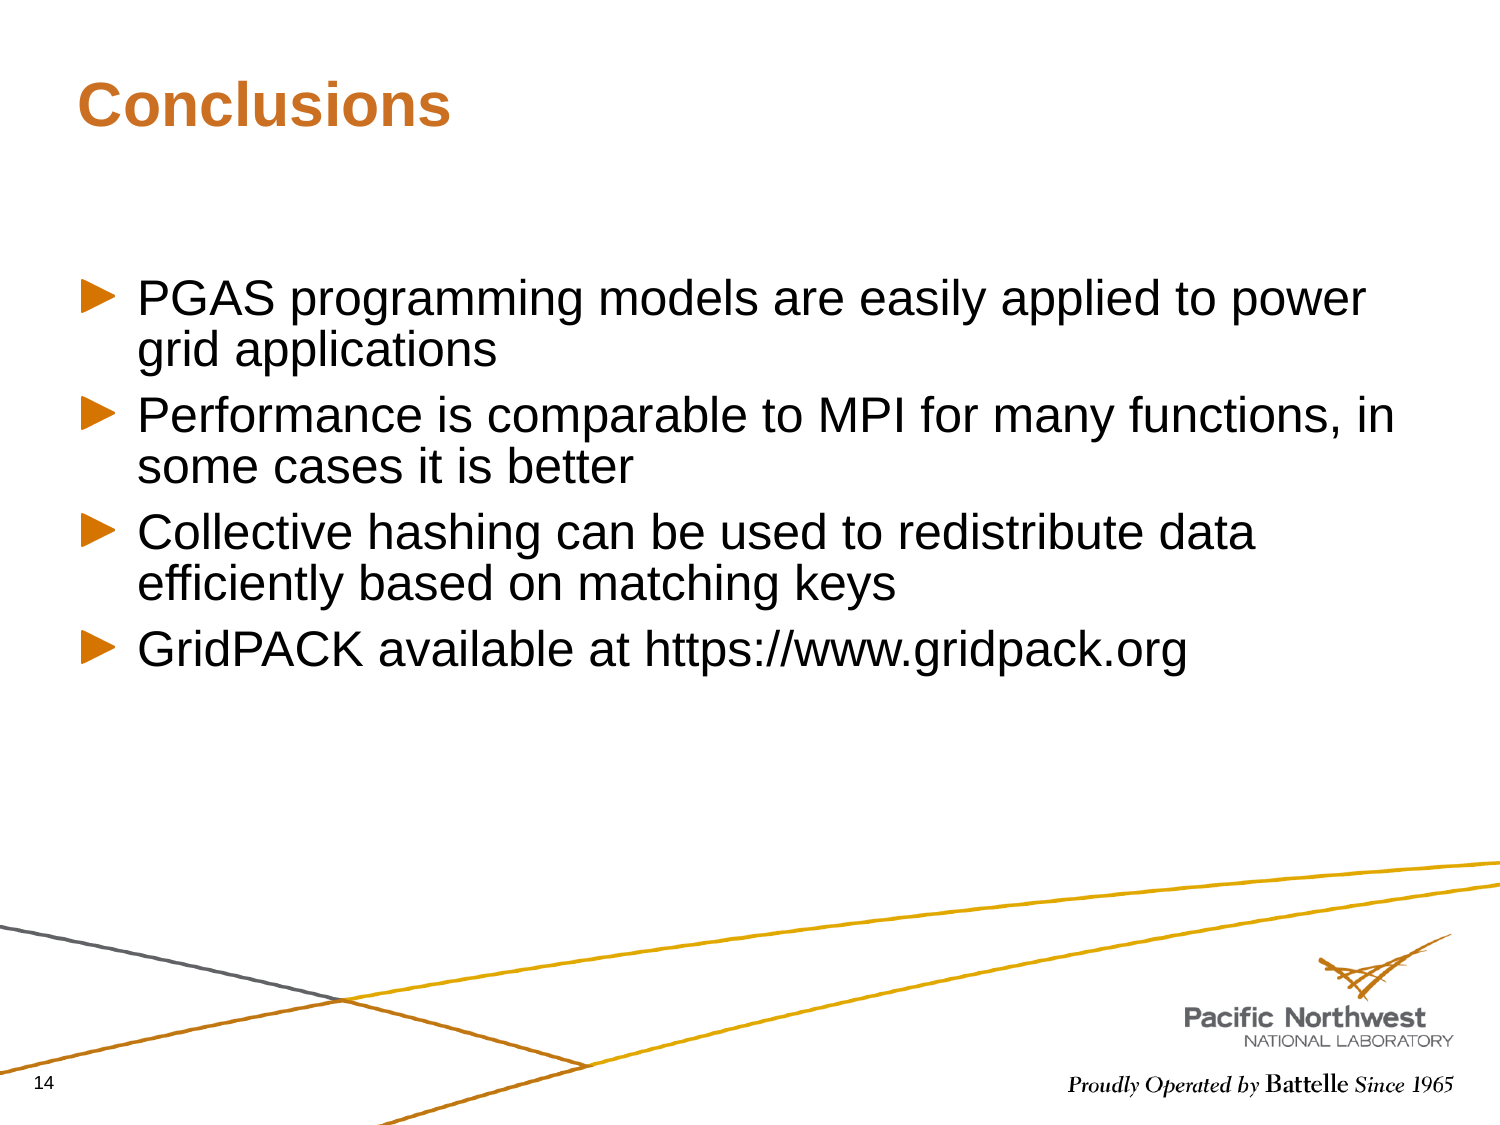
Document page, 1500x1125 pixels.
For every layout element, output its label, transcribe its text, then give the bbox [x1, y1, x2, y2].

list PGAS programming models are easily applied to power grid applications Performance is comparable to MPI for many functions, in some cases it is better Collective hashing can be used to redistribute data efficiently based on matching keys GridPACK available at https://www.gridpack.org [80, 275, 1424, 862]
picture [80, 512, 116, 548]
title Conclusions [77, 75, 1424, 238]
picture [80, 395, 116, 431]
picture [80, 629, 116, 665]
slide_number 14 [18, 1063, 103, 1124]
picture [0, 843, 1500, 1125]
picture [80, 278, 116, 314]
